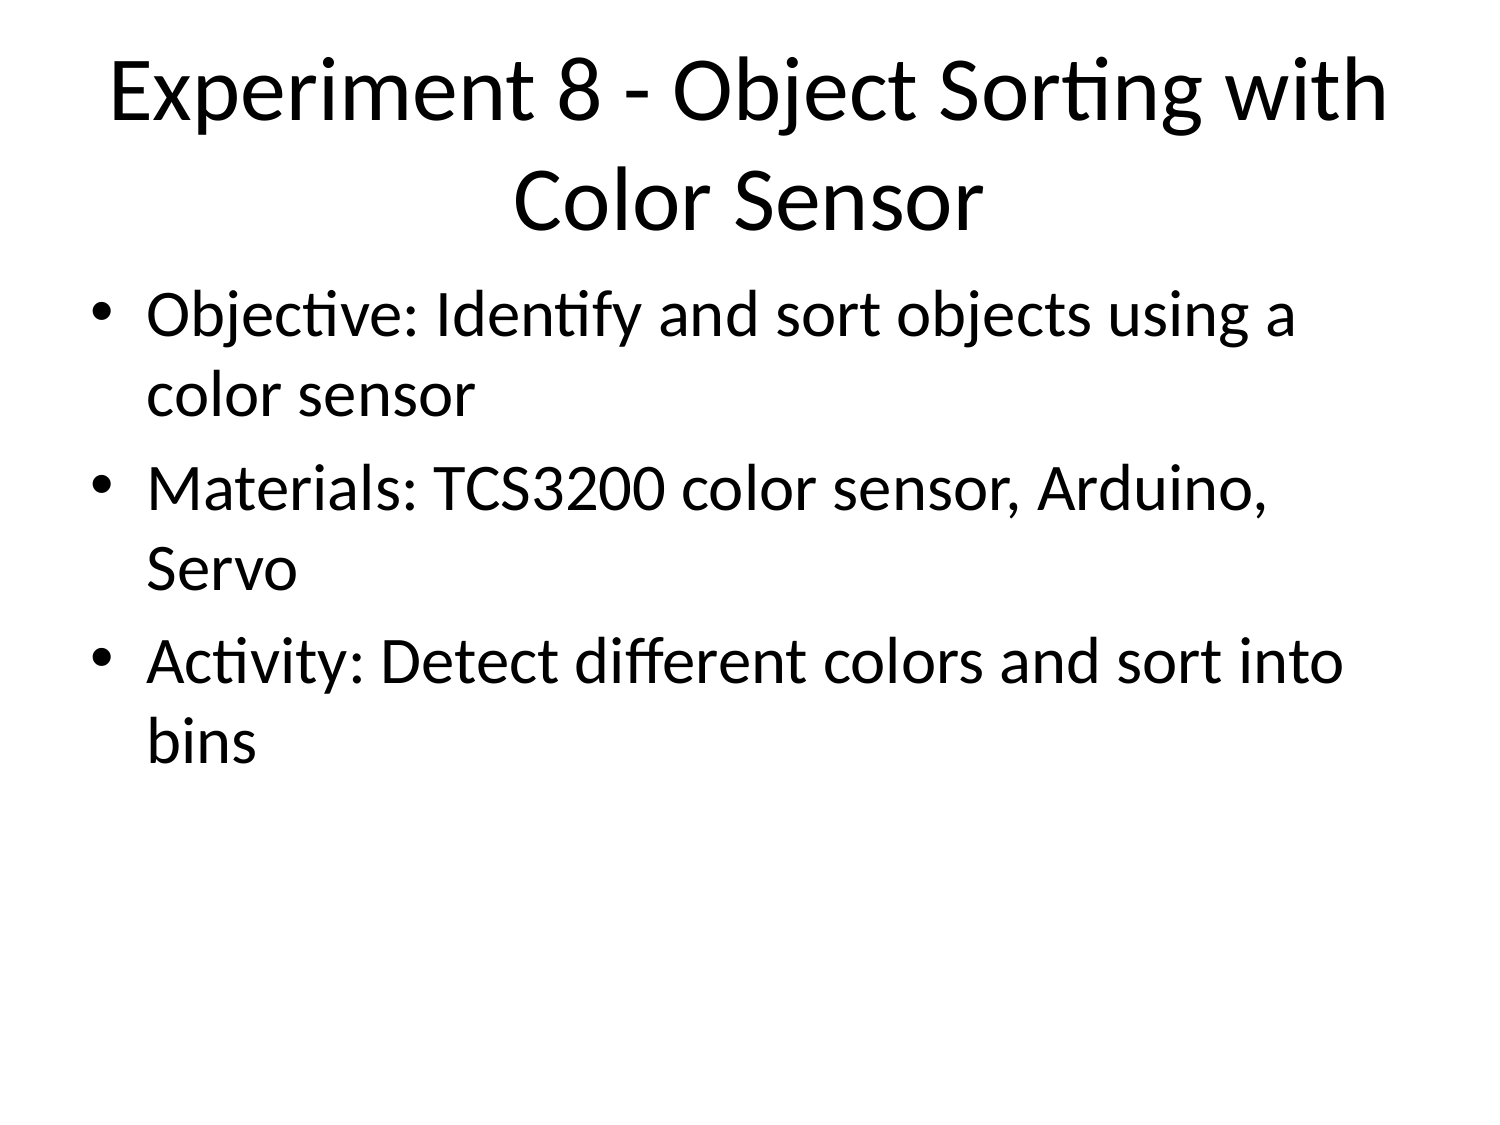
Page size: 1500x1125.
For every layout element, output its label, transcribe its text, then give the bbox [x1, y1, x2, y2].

list Objective: Identify and sort objects using a color sensor Materials: TCS3200 color sensor, Arduino, Servo Activity: Detect different colors and sort into bins [75, 262, 1425, 1005]
title Experiment 8 - Object Sorting with Color Sensor [75, 45, 1425, 233]
